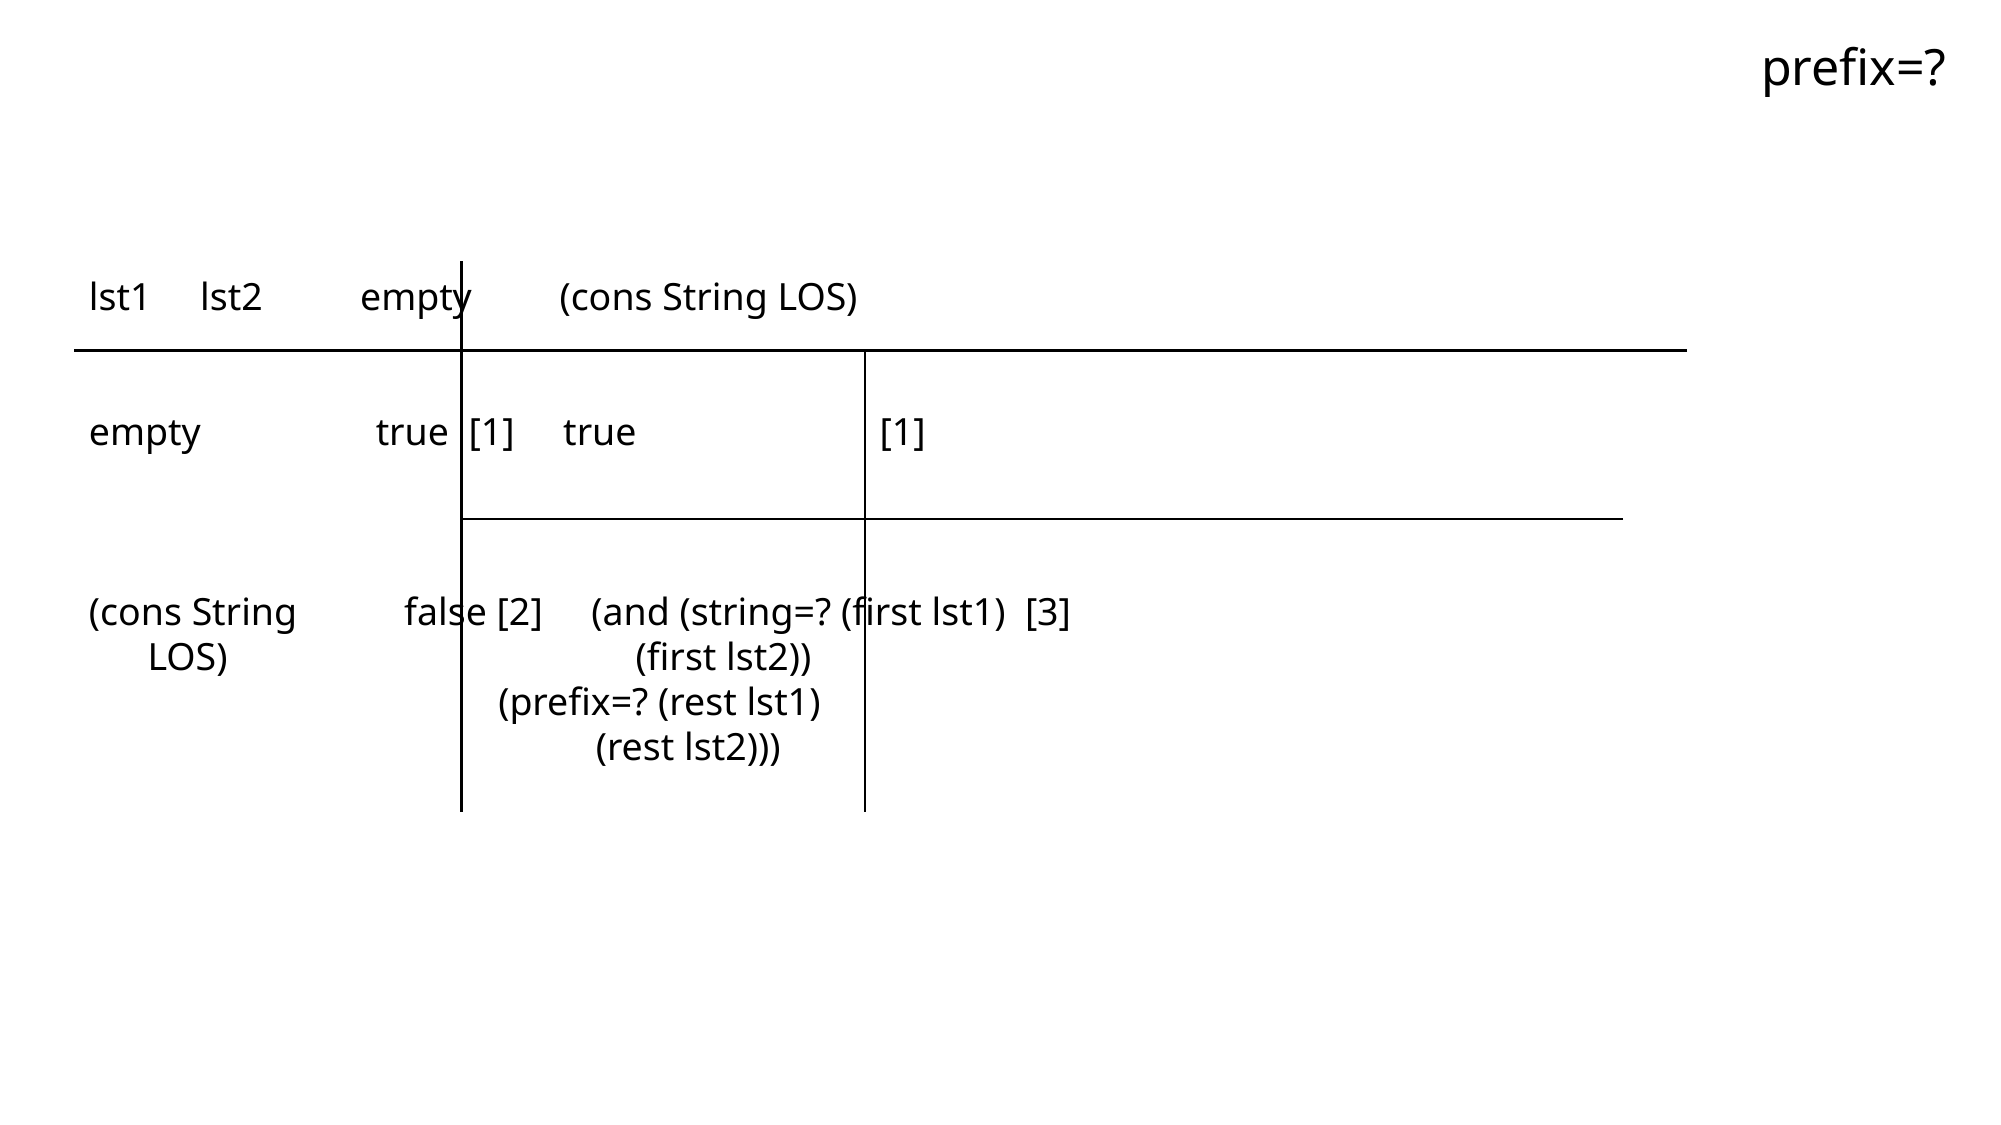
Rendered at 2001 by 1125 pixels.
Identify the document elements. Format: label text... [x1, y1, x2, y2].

text_box lst1 lst2 empty (cons String LOS) empty true [1] true [1] (cons String false [2] (and (string=? (first lst1) [3] LOS) (first lst2)) (prefix=? (rest lst1) (rest lst2))) [74, 221, 1829, 776]
text_box prefix=? [1654, 28, 1962, 104]
